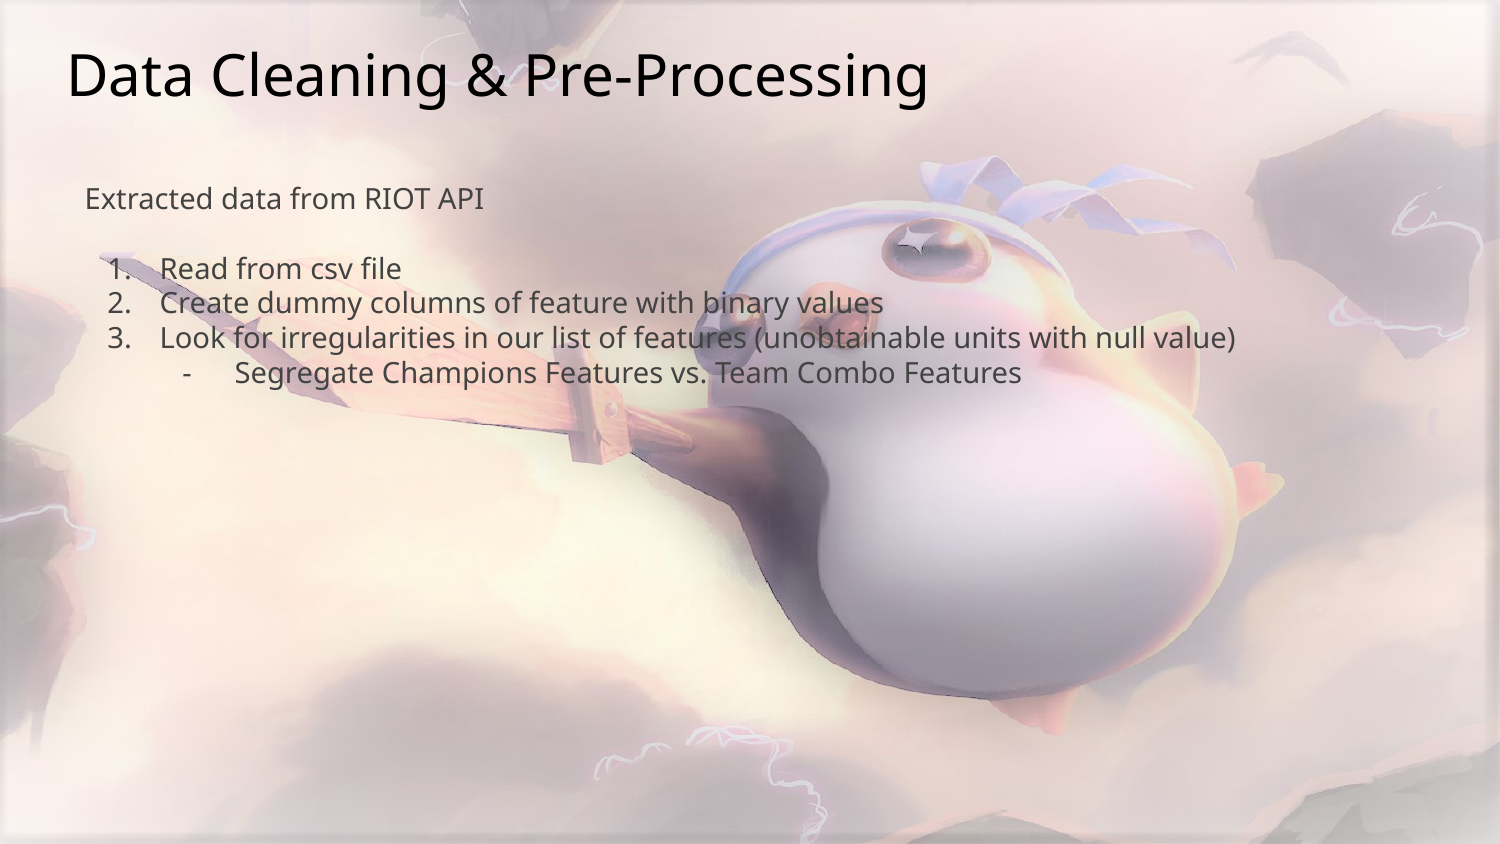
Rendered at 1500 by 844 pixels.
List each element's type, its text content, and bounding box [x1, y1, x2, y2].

title Data Cleaning & Pre-Processing [51, 23, 1449, 117]
text_box Extracted data from RIOT API Read from csv file Create dummy columns of feature with binary values Look for irregularities in our list of features (unobtainable units with null value) Segregate Champions Features vs. Team Combo Features [69, 165, 1431, 554]
picture [0, 0, 1500, 844]
